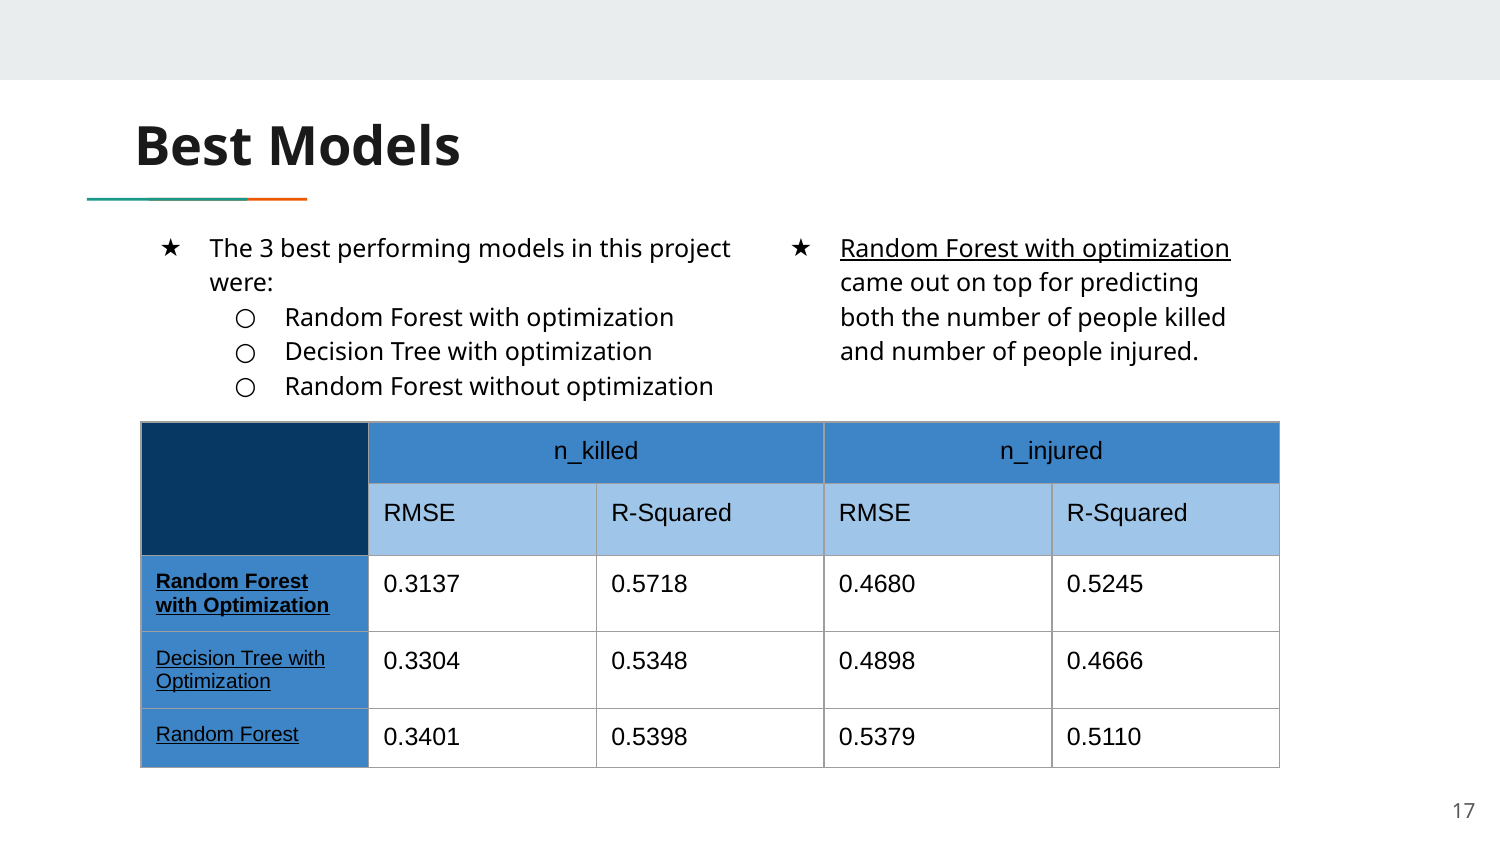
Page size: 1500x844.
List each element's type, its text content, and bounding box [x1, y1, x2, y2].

table_cell 0.5398 [597, 709, 823, 767]
table_cell 0.4680 [825, 556, 1051, 631]
table_header [142, 423, 368, 555]
table_cell 0.5379 [825, 709, 1051, 767]
table_cell 0.3137 [369, 556, 596, 631]
table_cell Random Forest [142, 709, 368, 767]
table_header n_injured [825, 423, 1279, 483]
table_cell Decision Tree with Optimization [142, 632, 368, 708]
table_cell 0.3401 [369, 709, 596, 767]
table_header n_killed [369, 423, 823, 483]
table_cell RMSE [369, 484, 596, 555]
table_cell 0.5718 [597, 556, 823, 631]
table_cell 0.5348 [597, 632, 823, 708]
table_cell RMSE [825, 484, 1051, 555]
text_box Random Forest with optimization came out on top for predicting both the number of people killed and number of people injured. [750, 212, 1265, 388]
table_cell 0.5245 [1053, 556, 1279, 631]
table_cell R-Squared [597, 484, 823, 555]
list The 3 best performing models in this project were: Random Forest with optimization Decision Tree with optimization Random Forest without optimization [119, 212, 750, 414]
slide_number ‹#› [1400, 779, 1491, 844]
table_cell 0.3304 [369, 632, 596, 708]
table_cell 0.4666 [1053, 632, 1279, 708]
table_cell Random Forest with Optimization [142, 556, 368, 631]
table_cell 0.4898 [825, 632, 1051, 708]
title Best Models [119, 96, 1381, 185]
table_cell R-Squared [1053, 484, 1279, 555]
table_cell 0.5110 [1053, 709, 1279, 767]
